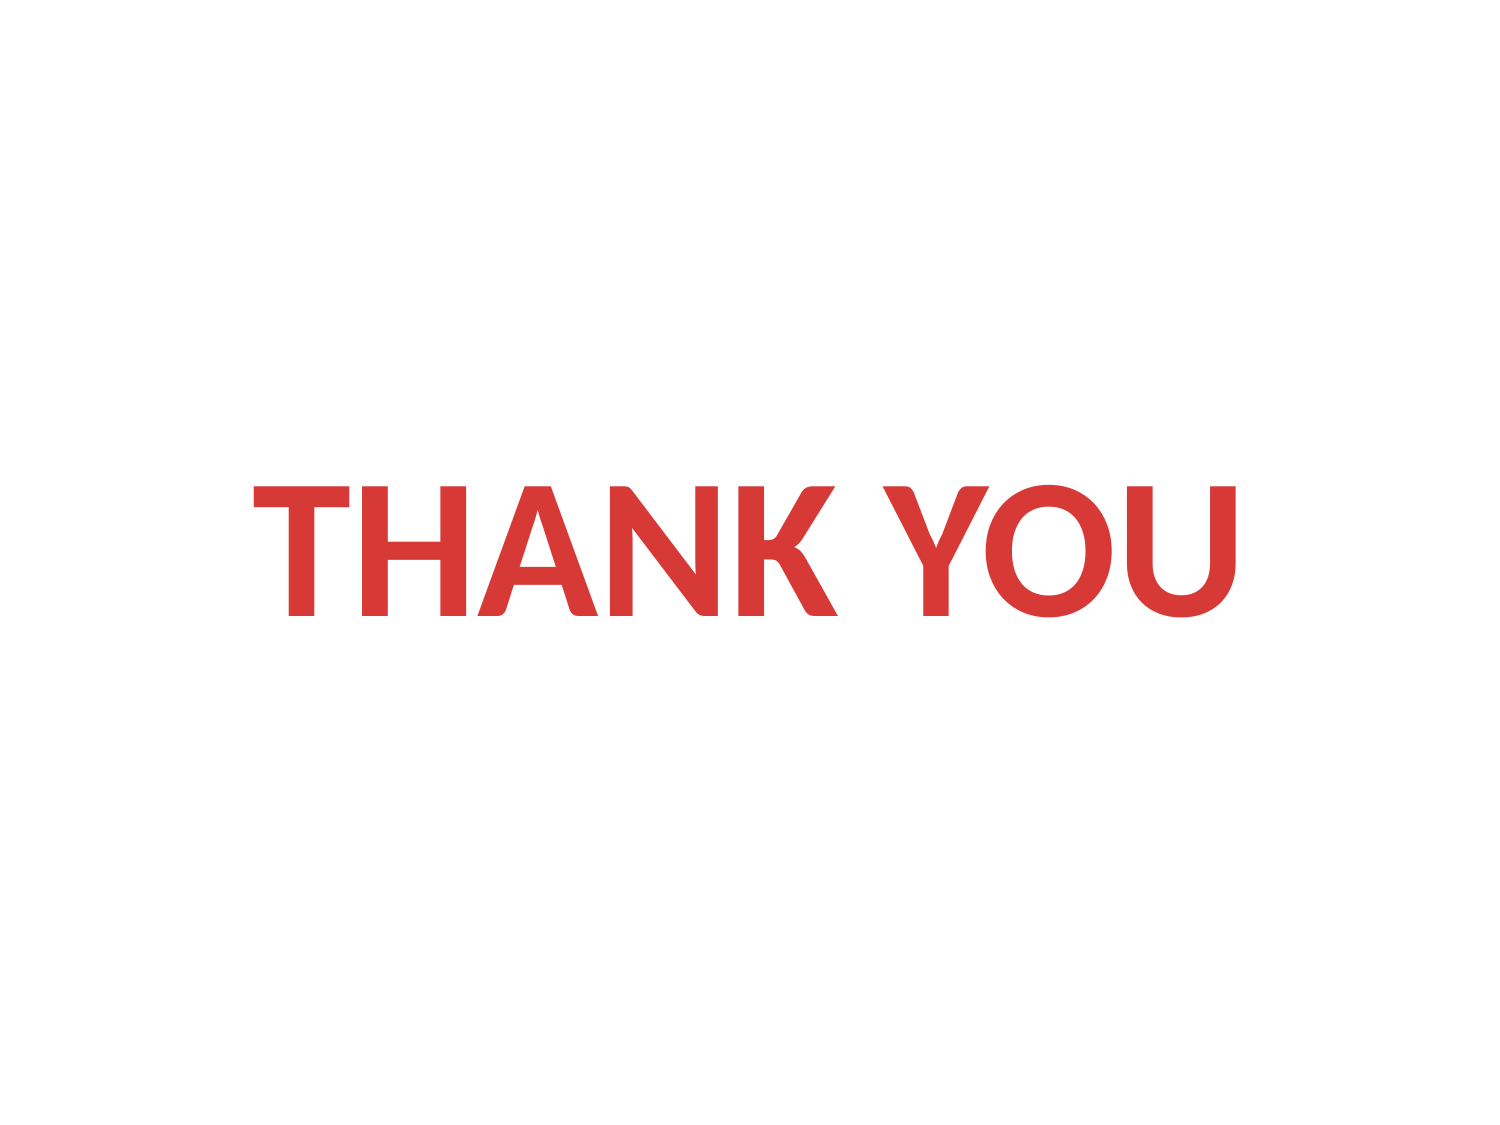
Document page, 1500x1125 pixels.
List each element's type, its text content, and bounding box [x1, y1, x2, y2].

text_box THANK YOU [237, 409, 1263, 665]
